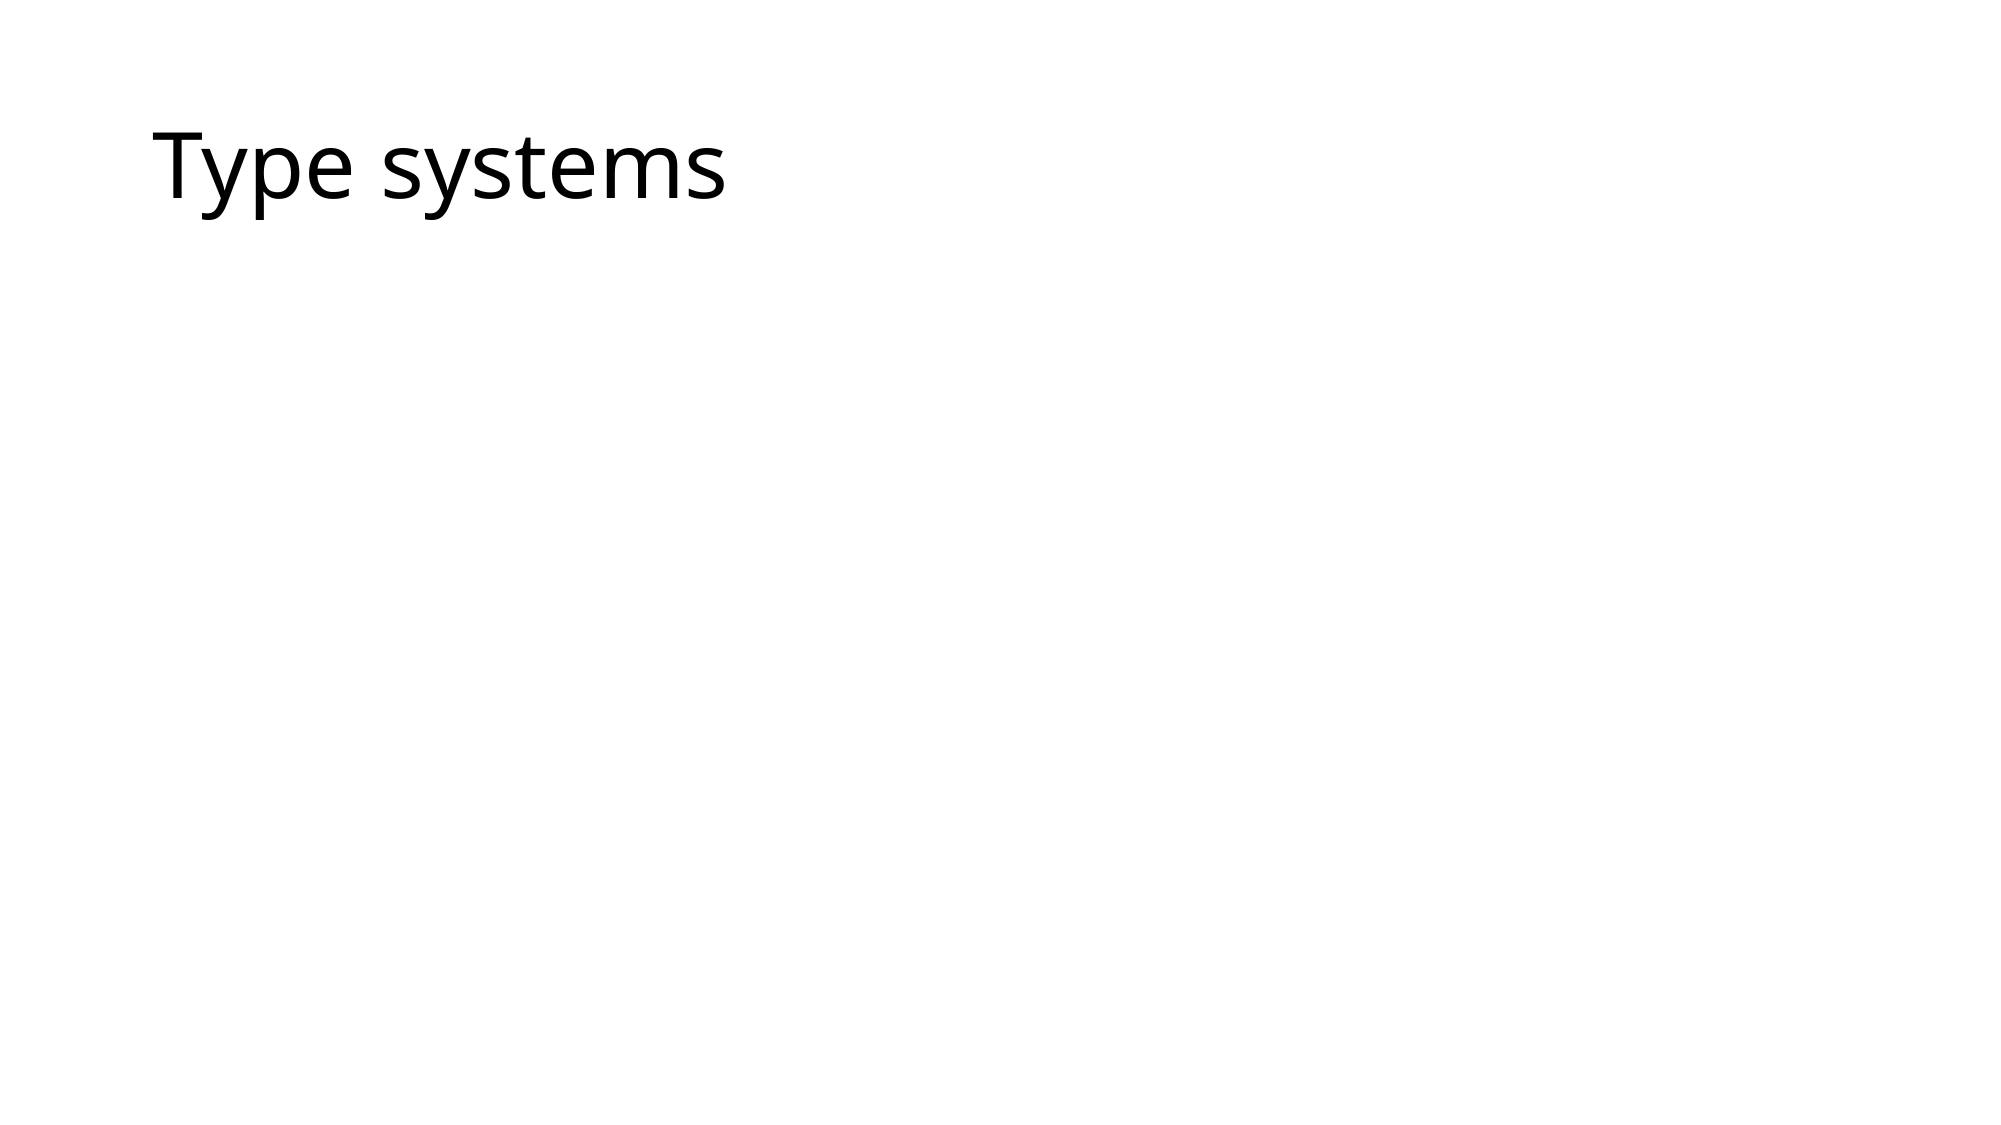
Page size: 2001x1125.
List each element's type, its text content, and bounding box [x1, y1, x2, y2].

title Type systems [137, 59, 1863, 278]
